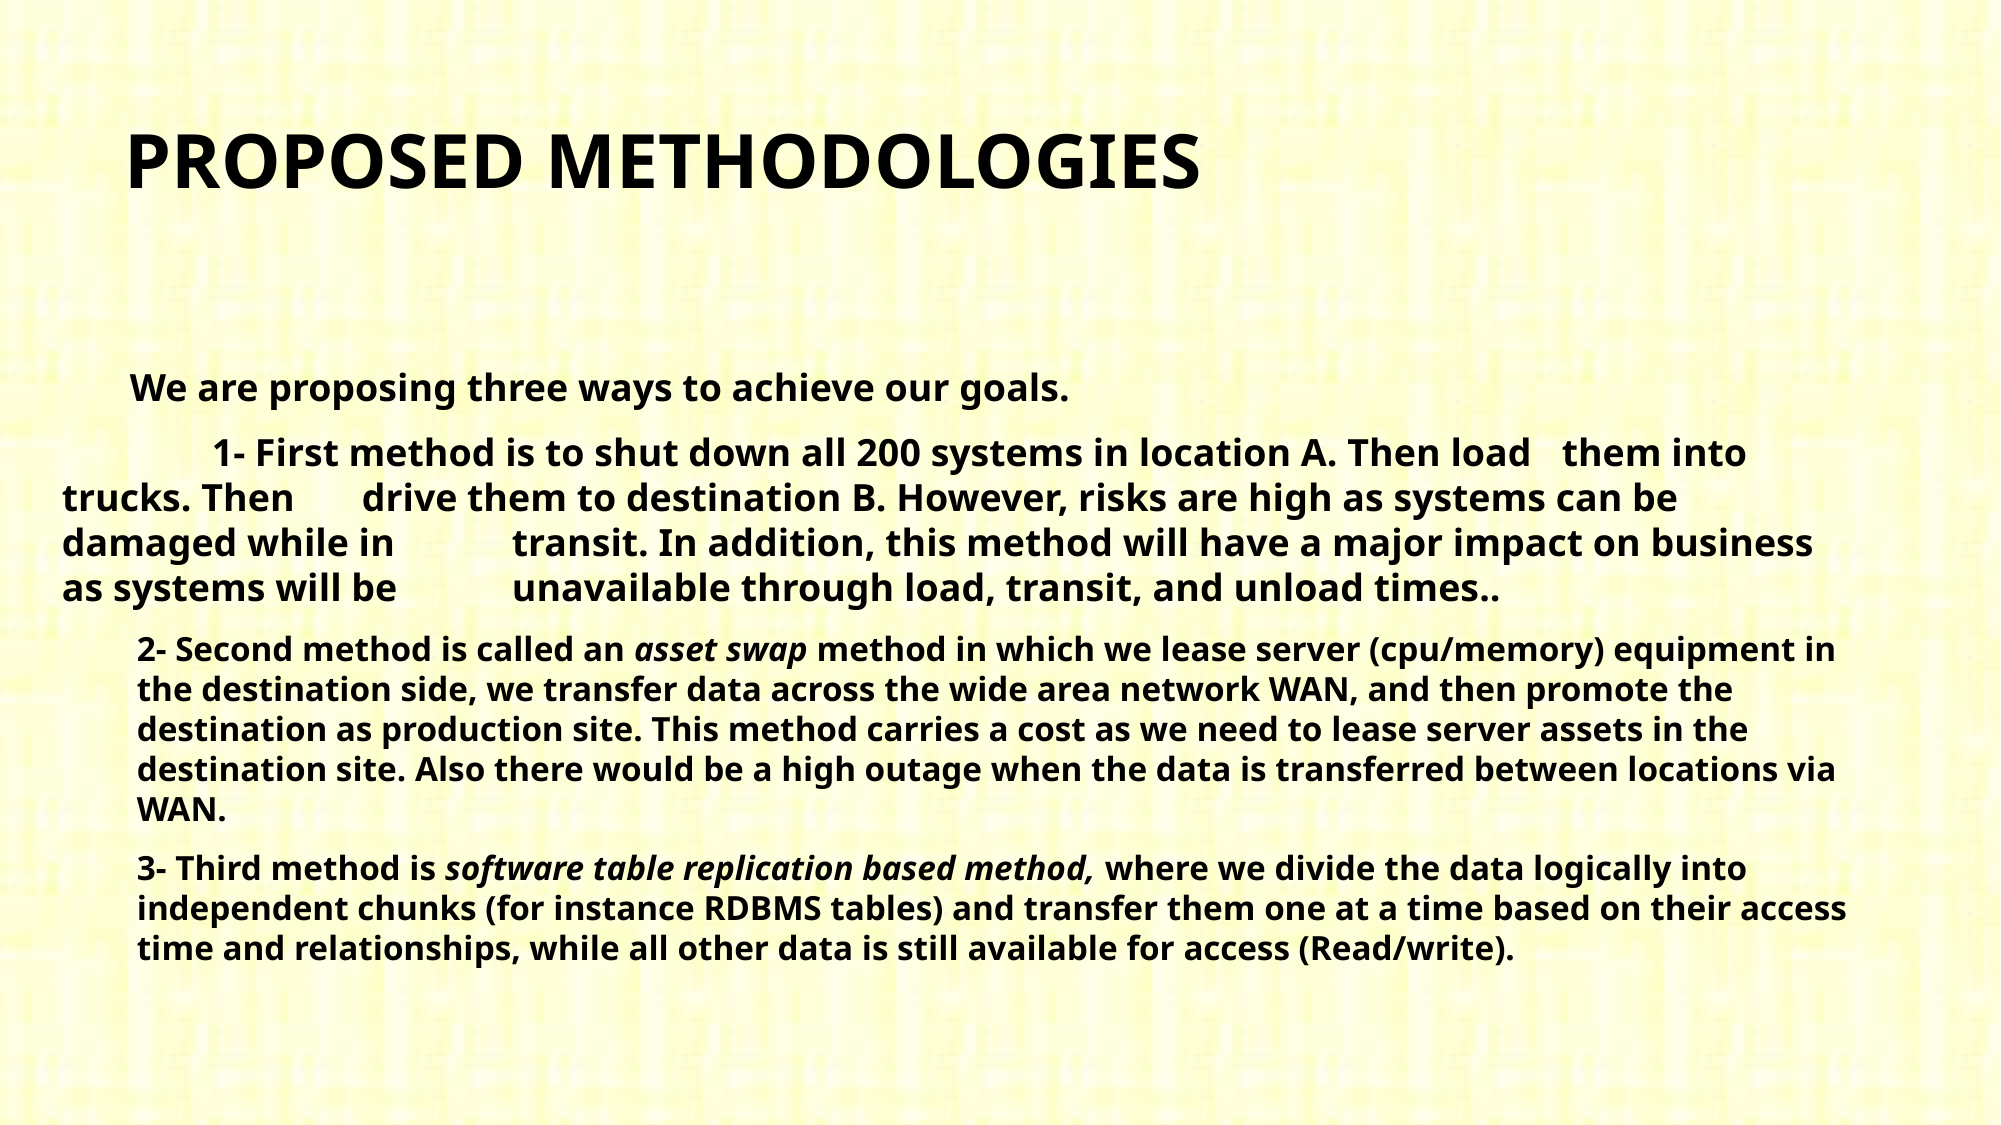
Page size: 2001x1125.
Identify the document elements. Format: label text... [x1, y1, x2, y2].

picture [0, 0, 2001, 1125]
title Proposed Methodologies [109, 67, 1513, 229]
list We are proposing three ways to achieve our goals. 1- First method is to shut down all 200 systems in location A. Then load them into trucks. Then drive them to destination B. However, risks are high as systems can be damaged while in transit. In addition, this method will have a major impact on business as systems will be unavailable through load, transit, and unload times.. 2- Second method is called an asset swap method in which we lease server (cpu/memory) equipment in the destination side, we transfer data across the wide area network WAN, and then promote the destination as production site. This method carries a cost as we need to lease server assets in the destination site. Also there would be a high outage when the data is transferred between locations via WAN. 3- Third method is software table replication based method, where we divide the data logically into independent chunks (for instance RDBMS tables) and transfer them one at a time based on their access time and relationships, while all other data is still available for access (Read/write). [46, 229, 1865, 1101]
